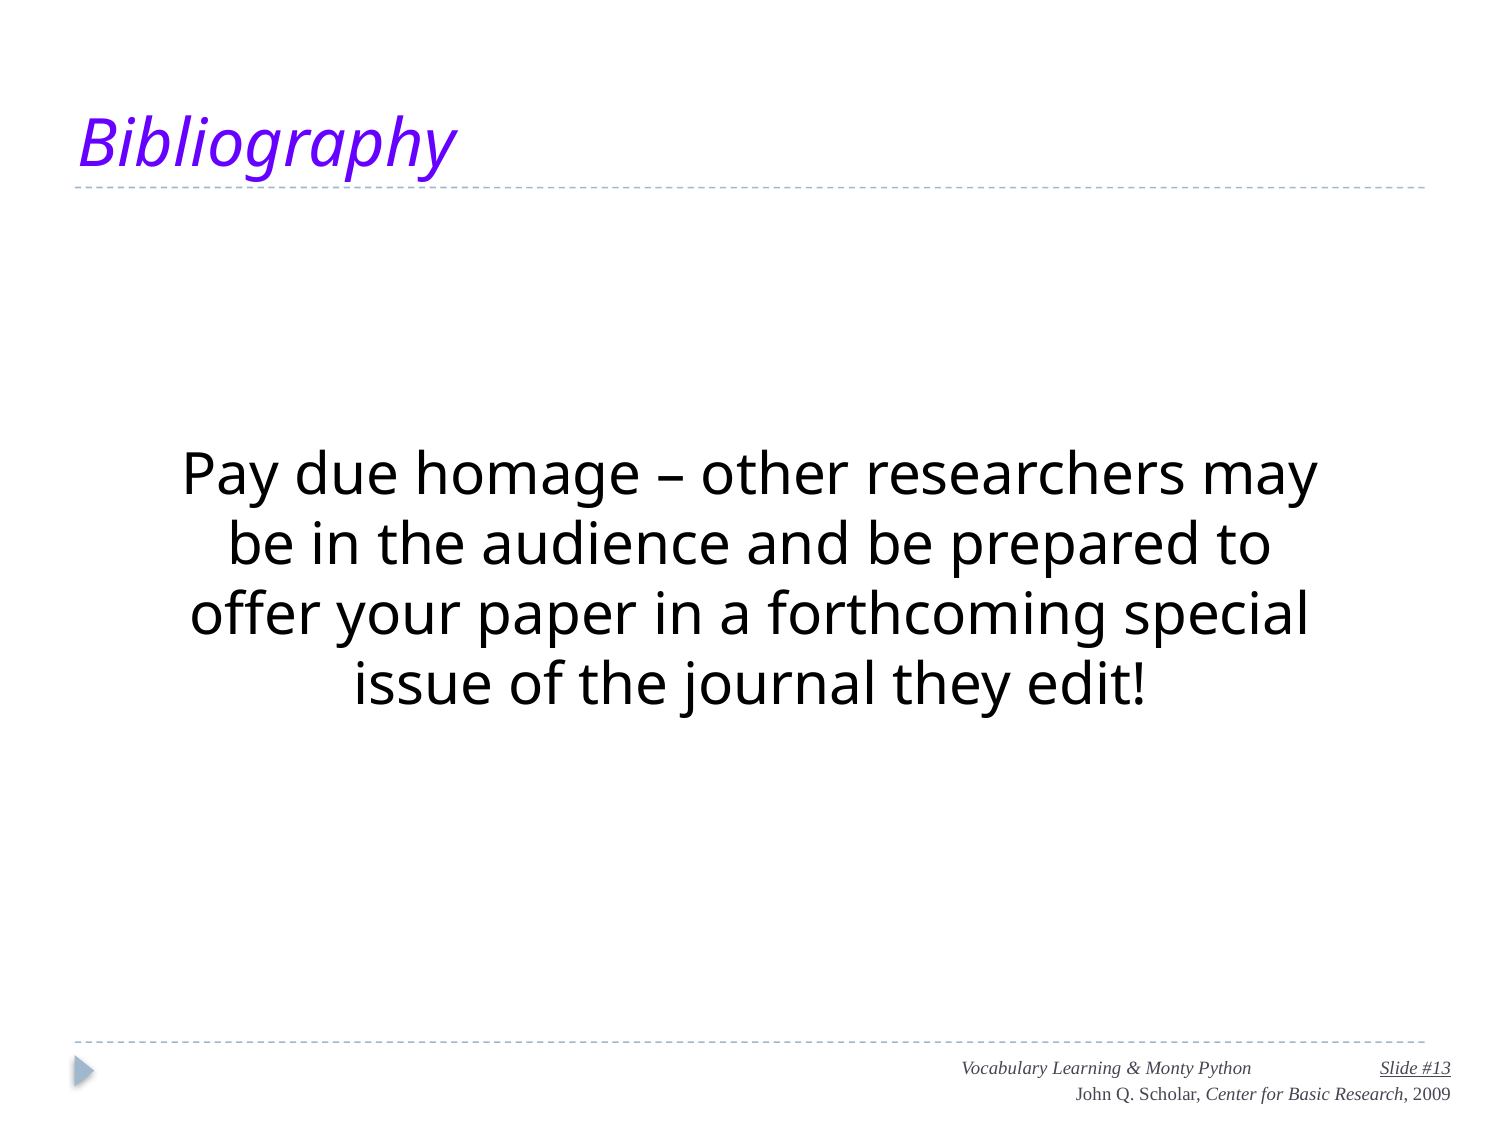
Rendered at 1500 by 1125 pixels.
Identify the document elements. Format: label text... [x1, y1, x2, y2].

text_box Bibliography [62, 92, 1475, 187]
footer Vocabulary Learning & Monty Python Slide #13 John Q. Scholar, Center for Basic Research, 2009 [924, 746, 1488, 1125]
title Pay due homage – other researchers may be in the audience and be prepared to offer your paper in a forthcoming special issue of the journal they edit! [150, 428, 1350, 724]
